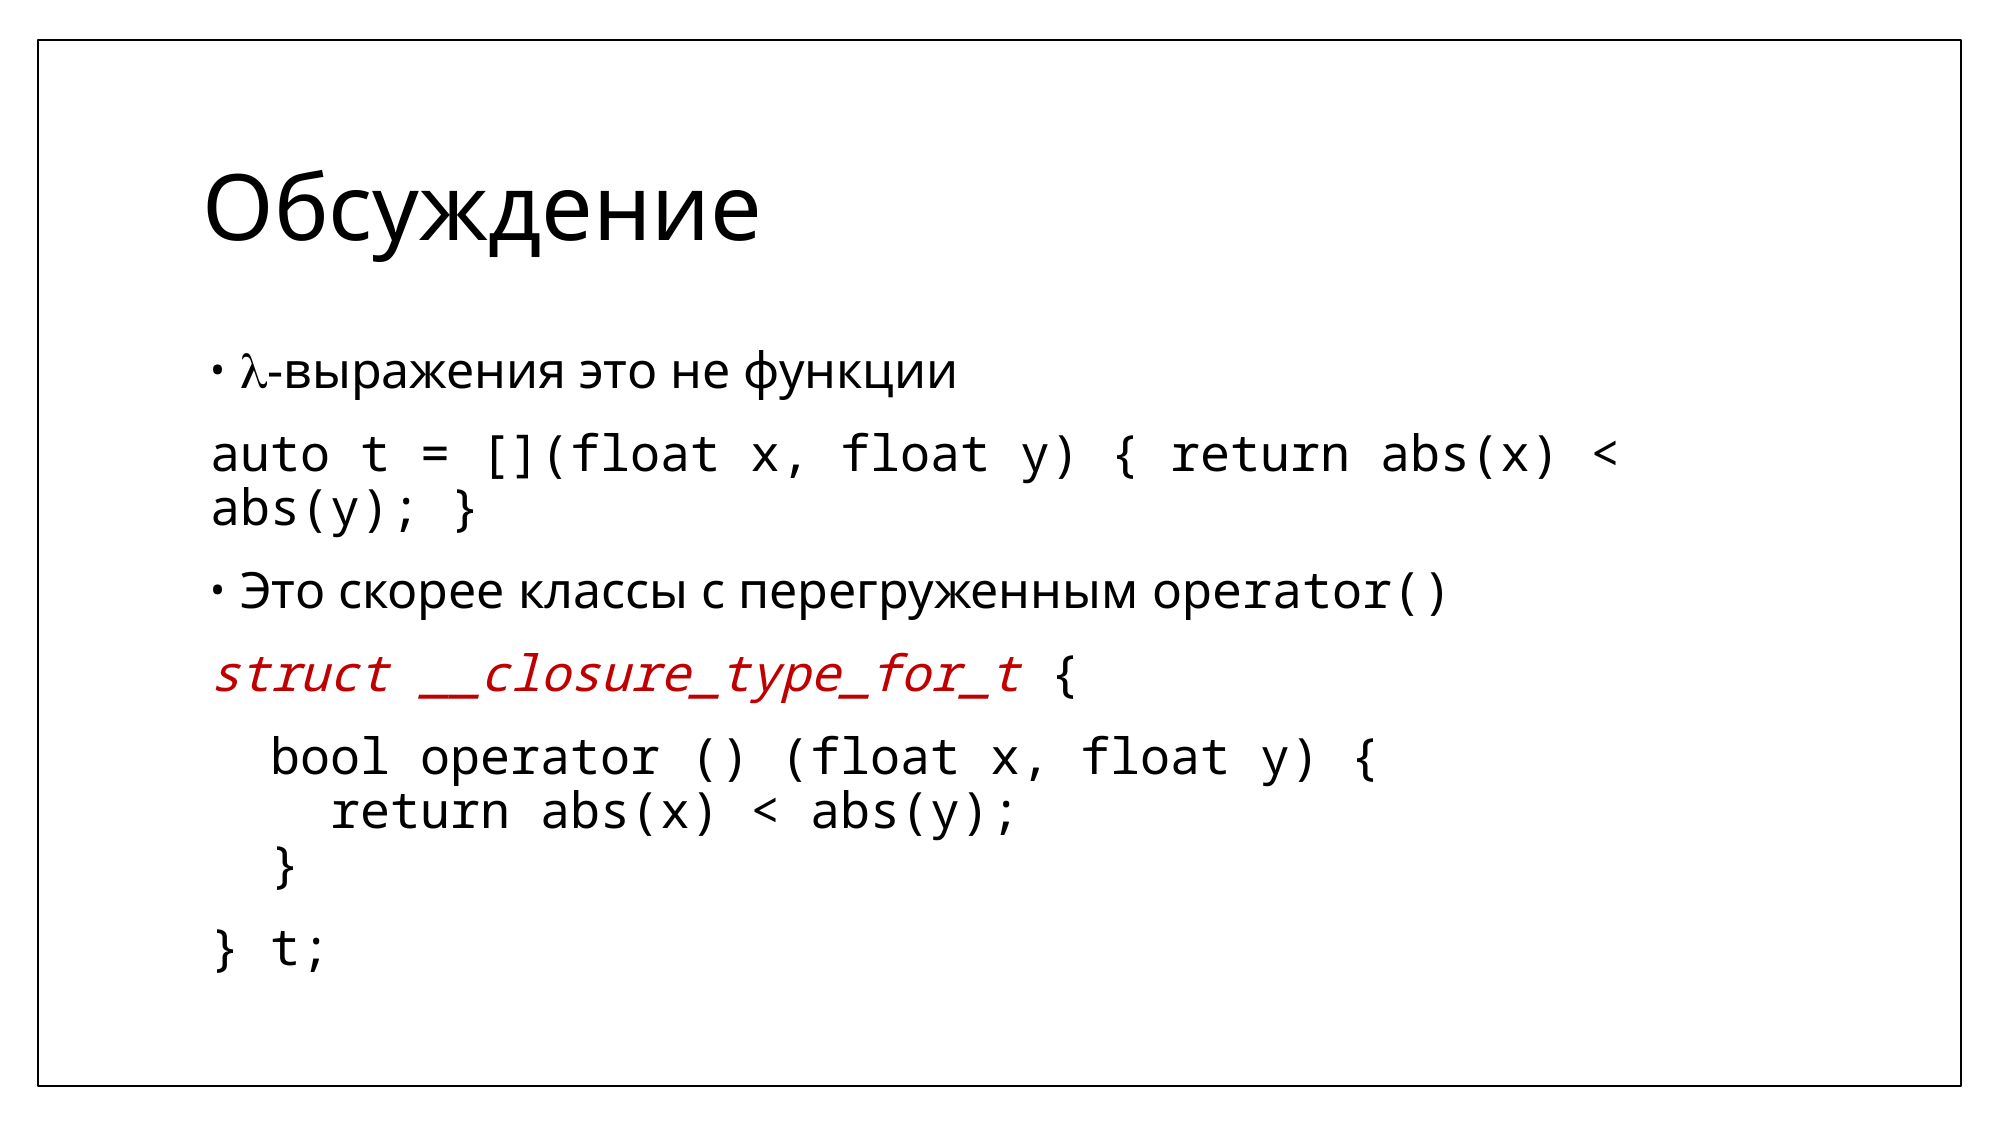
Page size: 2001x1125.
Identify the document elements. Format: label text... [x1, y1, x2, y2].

title Обсуждение [187, 99, 1808, 323]
list -выражения это не функции auto t = [](float x, float y) { return abs(x) < abs(y); } Это скорее классы с перегруженным operator() struct __closure_type_for_t { bool operator () (float x, float y) { return abs(x) < abs(y); } } t; [187, 337, 1808, 1000]
